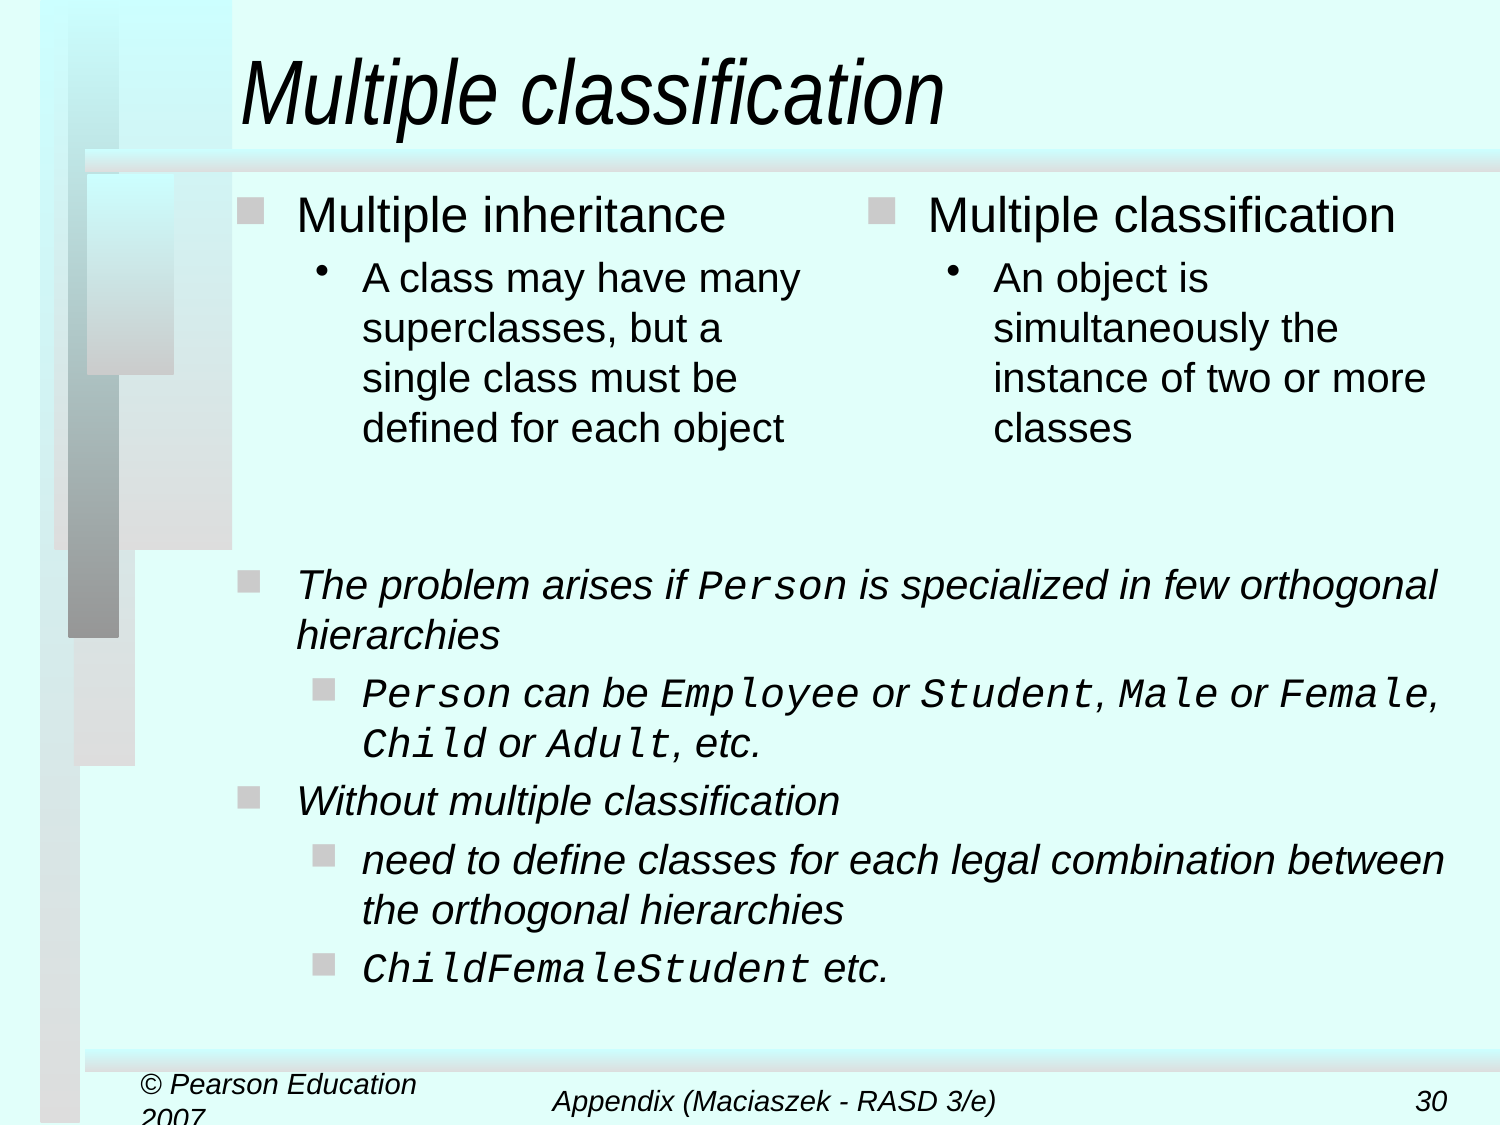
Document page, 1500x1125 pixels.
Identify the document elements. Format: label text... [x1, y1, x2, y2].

slide_number 30 [1149, 1074, 1463, 1125]
text_box The problem arises if Person is specialized in few orthogonal hierarchies Person can be Employee or Student, Male or Female, Child or Adult, etc. Without multiple classification need to define classes for each legal combination between the orthogonal hierarchies ChildFemaleStudent etc. [224, 549, 1500, 988]
slide_number © Pearson Education 2007 [125, 1074, 438, 1125]
title Multiple classification [225, 0, 1500, 150]
list Multiple classification An object is simultaneously the instance of two or more classes [856, 174, 1463, 509]
footer Appendix (Maciaszek - RASD 3/e) [537, 1074, 1013, 1125]
list Multiple inheritance A class may have many superclasses, but a single class must be defined for each object [225, 174, 832, 523]
